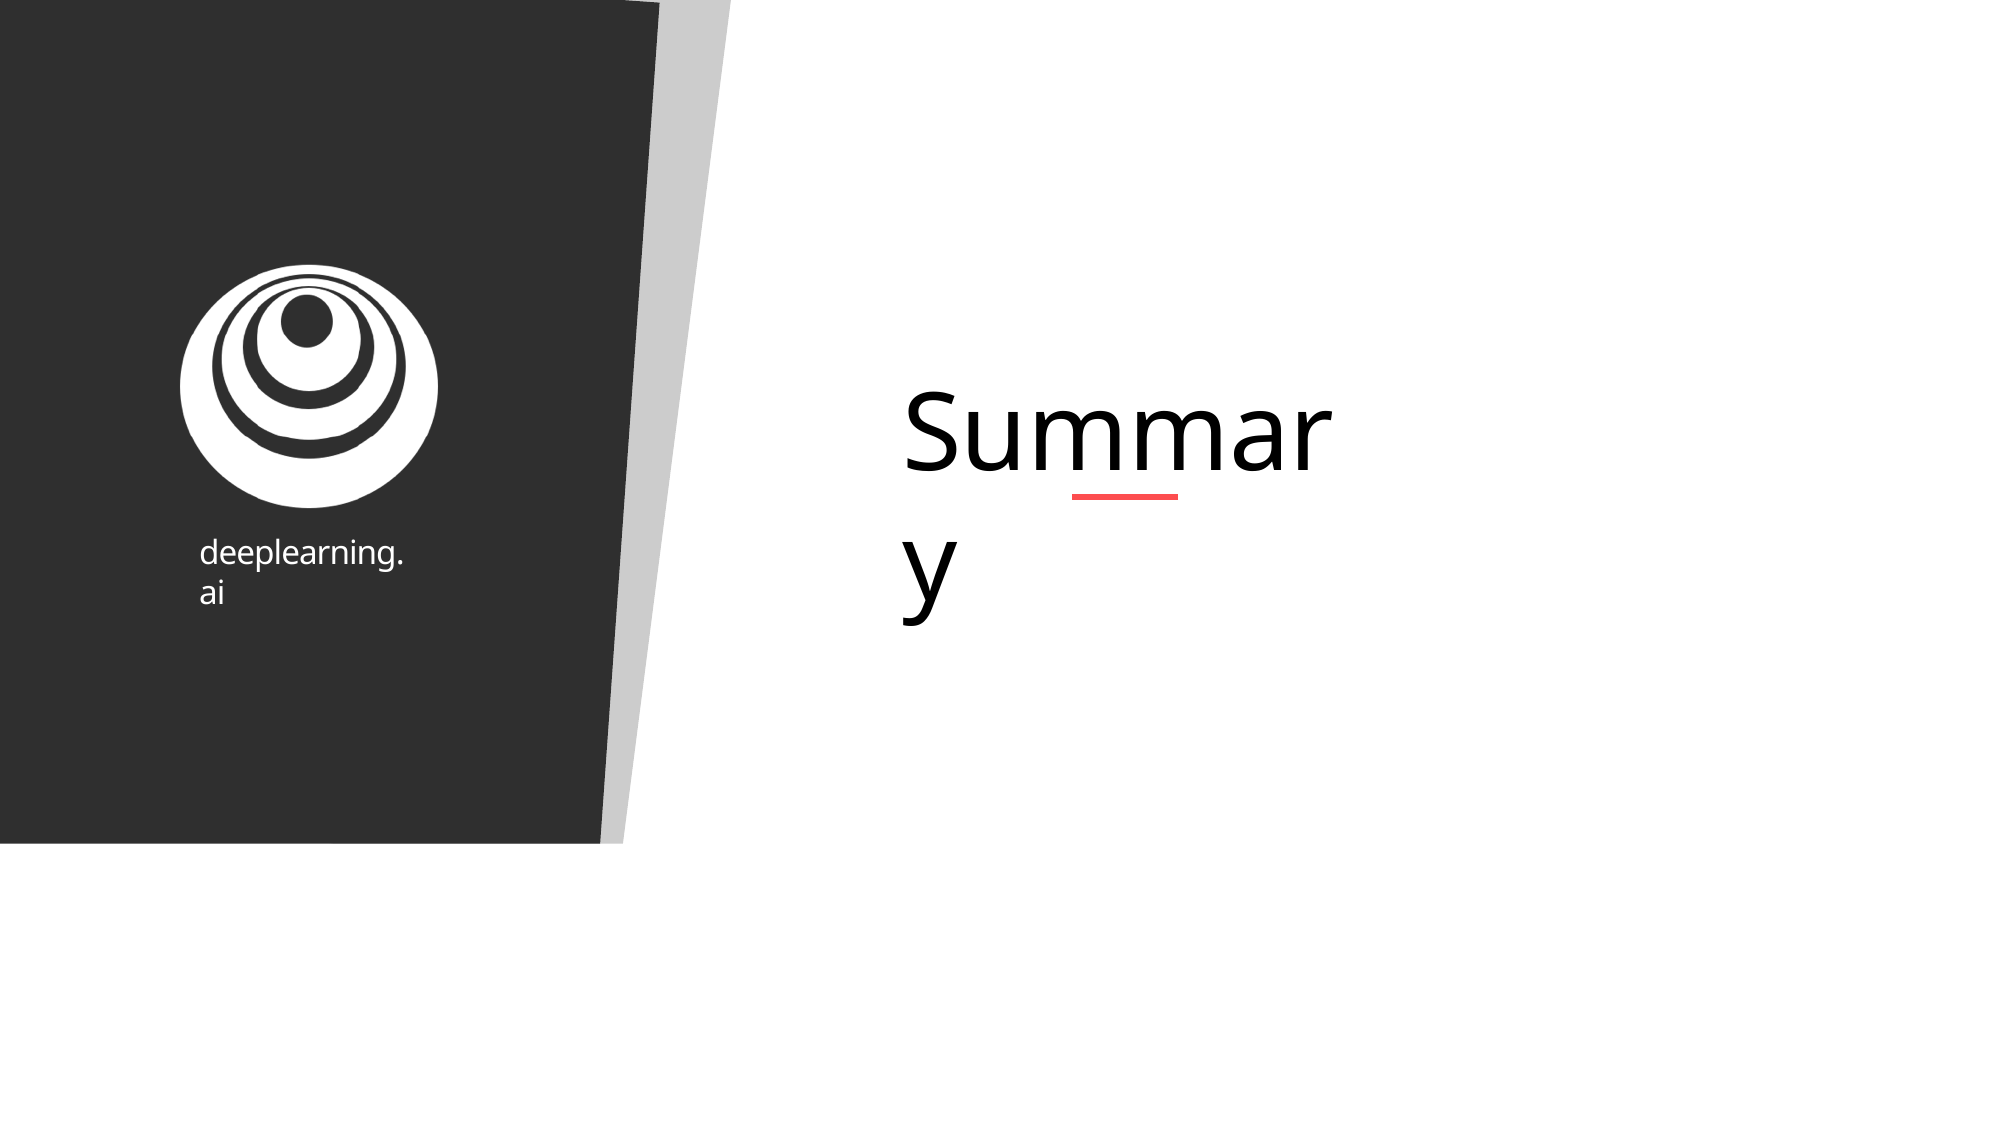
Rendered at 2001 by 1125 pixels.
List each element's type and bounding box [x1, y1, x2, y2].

picture [157, 233, 460, 538]
text_box [197, 529, 417, 611]
title [899, 360, 1351, 622]
